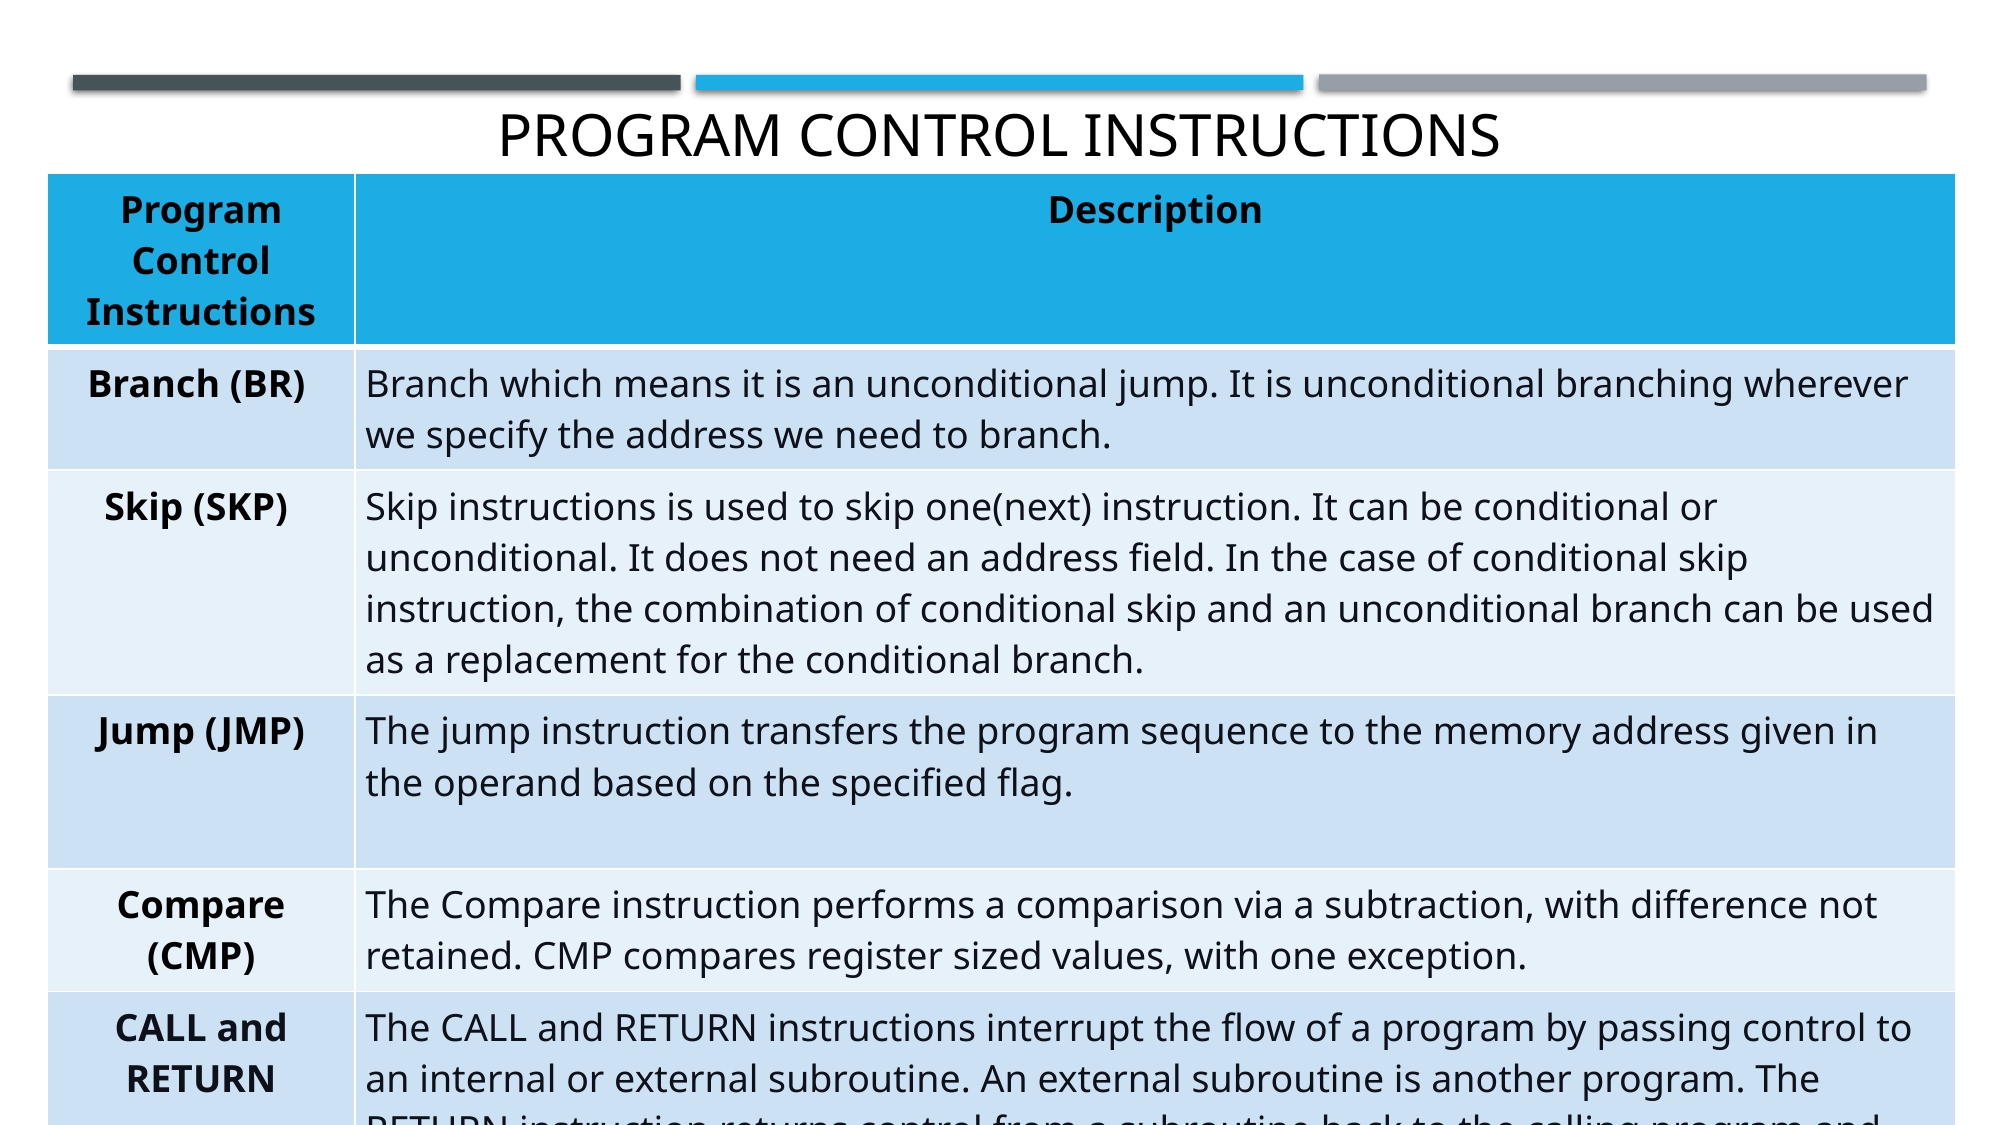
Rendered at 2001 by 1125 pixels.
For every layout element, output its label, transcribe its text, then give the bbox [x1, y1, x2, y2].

table_cell Branch which means it is an unconditional jump. It is unconditional branching wherever we specify the address we need to branch. [356, 350, 1955, 469]
table_cell Compare (CMP) [48, 870, 354, 991]
table_cell Skip instructions is used to skip one(next) instruction. It can be conditional or unconditional. It does not need an address field. In the case of conditional skip instruction, the combination of conditional skip and an unconditional branch can be used as a replacement for the conditional branch. [356, 471, 1955, 694]
table_cell CALL and RETURN [48, 992, 354, 1125]
title Program control Instructions [95, 89, 1905, 172]
table_cell Skip (SKP) [48, 471, 354, 694]
table_cell The Compare instruction performs a comparison via a subtraction, with difference not retained. CMP compares register sized values, with one exception. [356, 870, 1955, 991]
table_header Description [356, 174, 1955, 344]
table_cell Jump (JMP) [48, 696, 354, 868]
table_header Program Control Instructions [48, 174, 354, 344]
table_cell The CALL and RETURN instructions interrupt the flow of a program by passing control to an internal or external subroutine. An external subroutine is another program. The RETURN instruction returns control from a subroutine back to the calling program and optionally returns a value. [356, 992, 1955, 1125]
table_cell The jump instruction transfers the program sequence to the memory address given in the operand based on the specified flag. [356, 696, 1955, 868]
table_cell Branch (BR) [48, 350, 354, 469]
